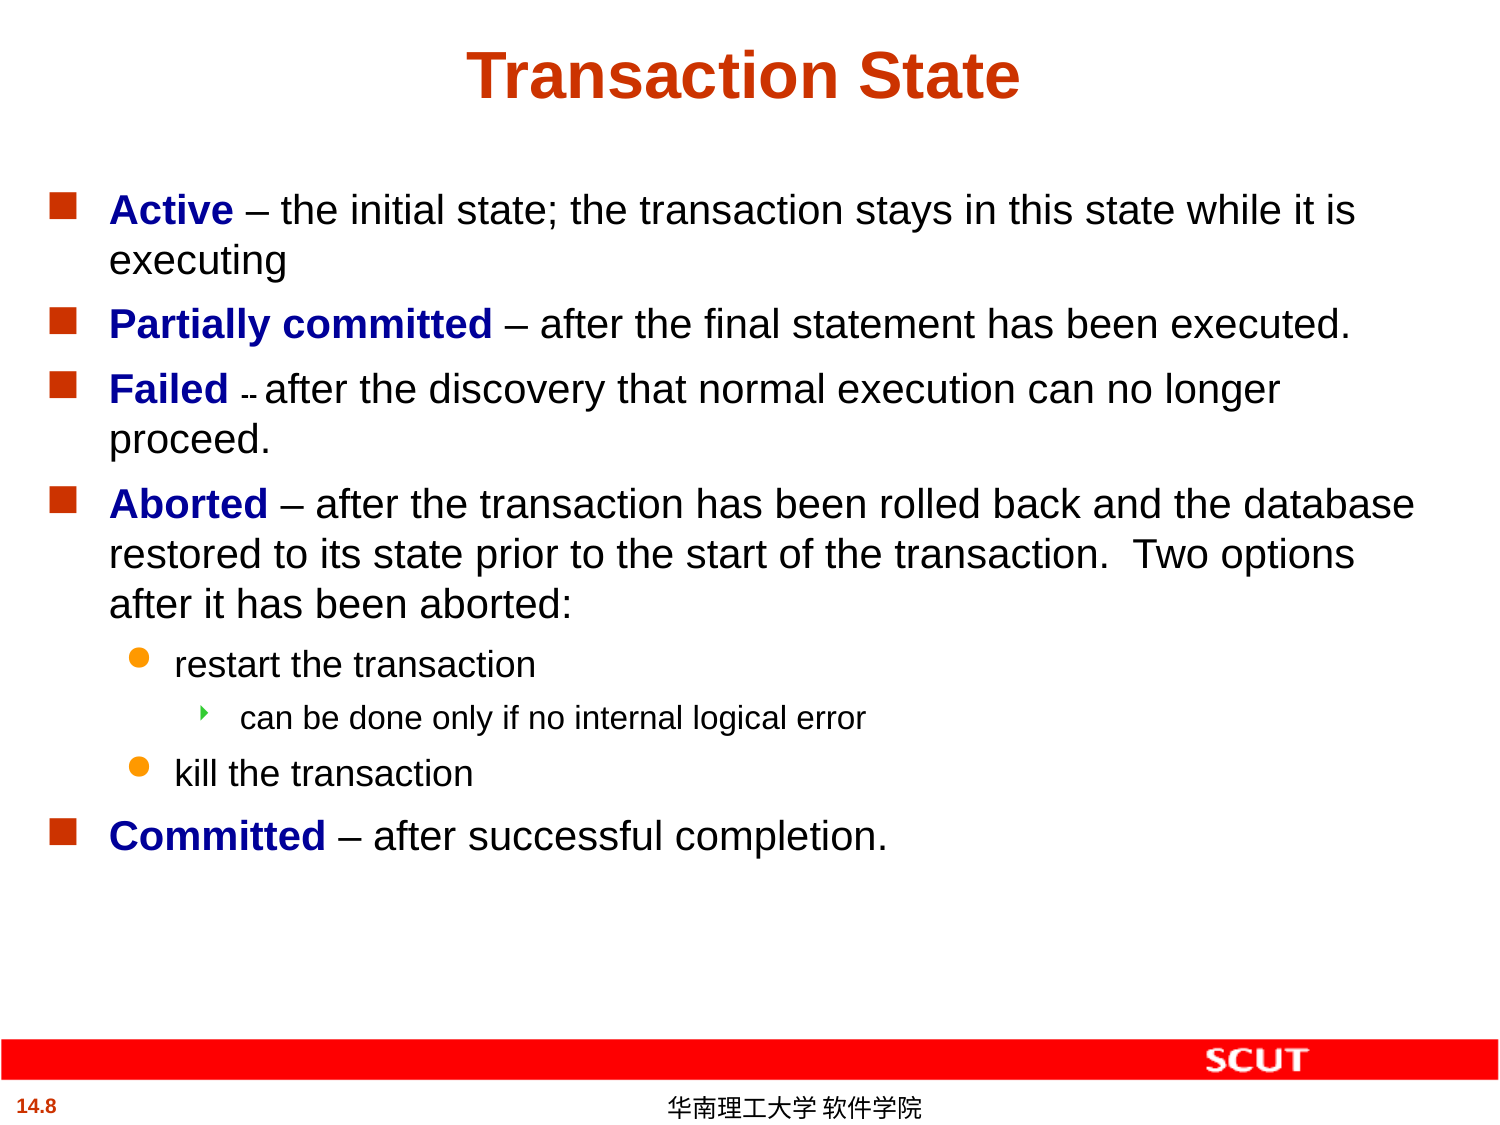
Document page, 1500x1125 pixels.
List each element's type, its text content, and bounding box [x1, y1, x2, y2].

picture [0, 1038, 1500, 1083]
title Transaction State [37, 18, 1452, 120]
list Active – the initial state; the transaction stays in this state while it is executing Partially committed – after the final statement has been executed. Failed -- after the discovery that normal execution can no longer proceed. Aborted – after the transaction has been rolled back and the database restored to its state prior to the start of the transaction. Two options after it has been aborted: restart the transaction can be done only if no internal logical error kill the transaction Committed – after successful completion. [37, 174, 1450, 1038]
